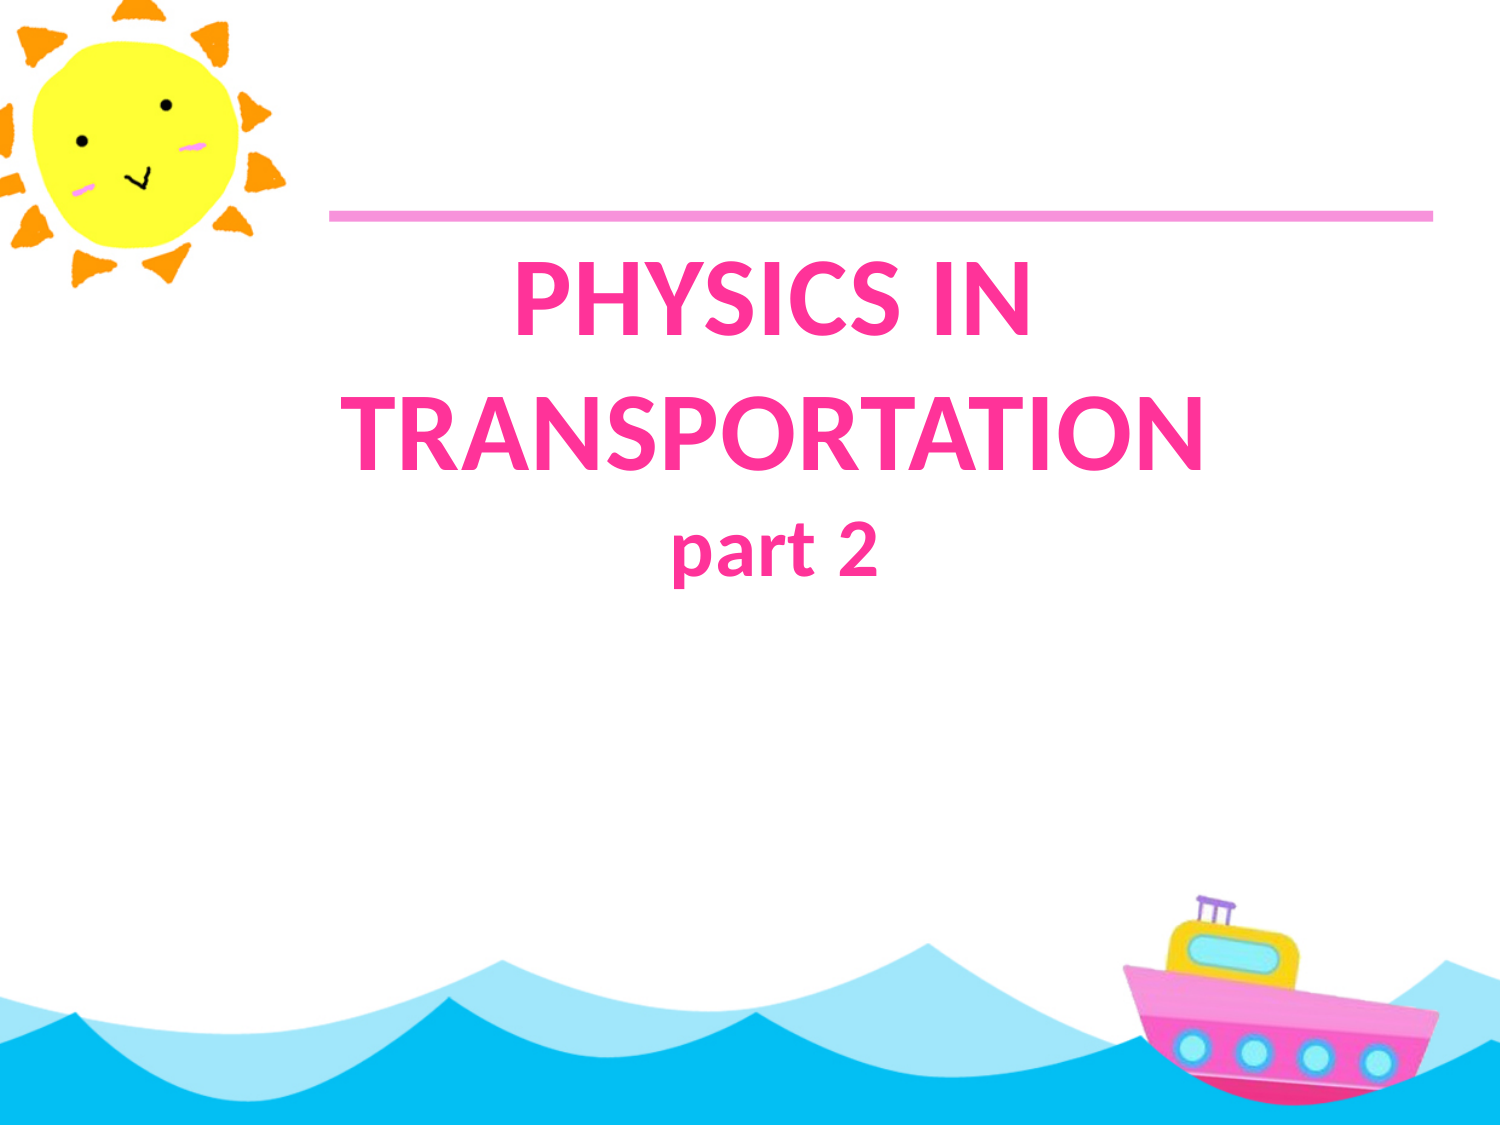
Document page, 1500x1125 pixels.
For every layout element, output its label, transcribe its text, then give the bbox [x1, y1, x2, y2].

picture [0, 0, 1500, 1105]
title PHYSICS IN TRANSPORTATION part 2 [137, 287, 1413, 529]
